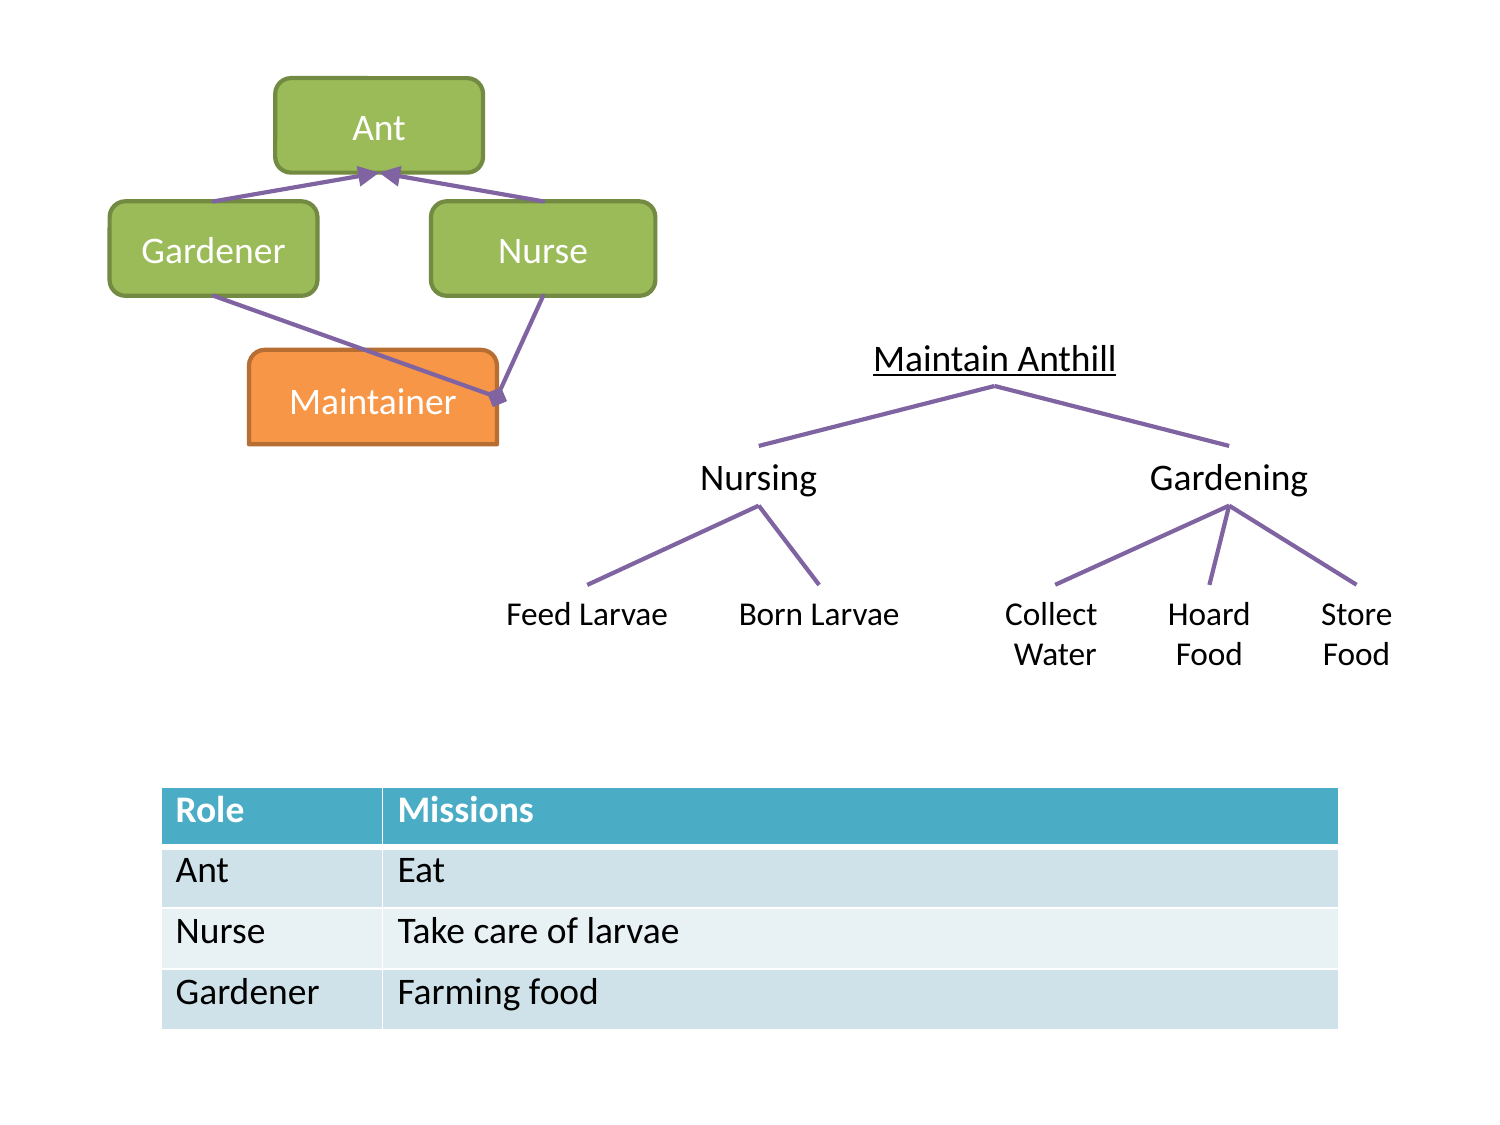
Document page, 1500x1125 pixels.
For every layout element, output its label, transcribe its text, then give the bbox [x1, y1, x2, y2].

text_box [758, 386, 993, 447]
text_box Maintain Anthill [858, 326, 1132, 385]
table_header Role [162, 788, 382, 844]
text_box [1054, 506, 1207, 585]
text_box Hoard Food [1153, 594, 1266, 680]
text_box Collect Water [990, 584, 1121, 680]
text_box Nursing [685, 445, 833, 506]
table_cell Take care of larvae [383, 909, 1338, 968]
text_box Feed Larvae [491, 584, 683, 640]
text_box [372, 295, 544, 351]
text_box Gardening [1135, 445, 1324, 504]
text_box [213, 172, 377, 202]
text_box Gardener [107, 199, 320, 298]
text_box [994, 386, 1230, 447]
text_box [1229, 506, 1357, 585]
text_box Born Larvae [723, 584, 915, 640]
table_header Missions [383, 788, 1338, 844]
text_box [1209, 506, 1226, 586]
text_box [213, 295, 371, 351]
table_cell Gardener [162, 970, 382, 1029]
table_cell Farming food [383, 970, 1338, 1029]
table_cell Ant [162, 850, 382, 907]
text_box Store Food [1306, 584, 1408, 680]
text_box Ant [273, 75, 486, 171]
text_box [378, 172, 544, 202]
table_cell Nurse [162, 909, 382, 968]
text_box Nurse [428, 199, 658, 298]
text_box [586, 506, 756, 586]
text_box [758, 506, 820, 586]
table_cell Eat [383, 850, 1338, 907]
text_box Maintainer [246, 358, 500, 447]
